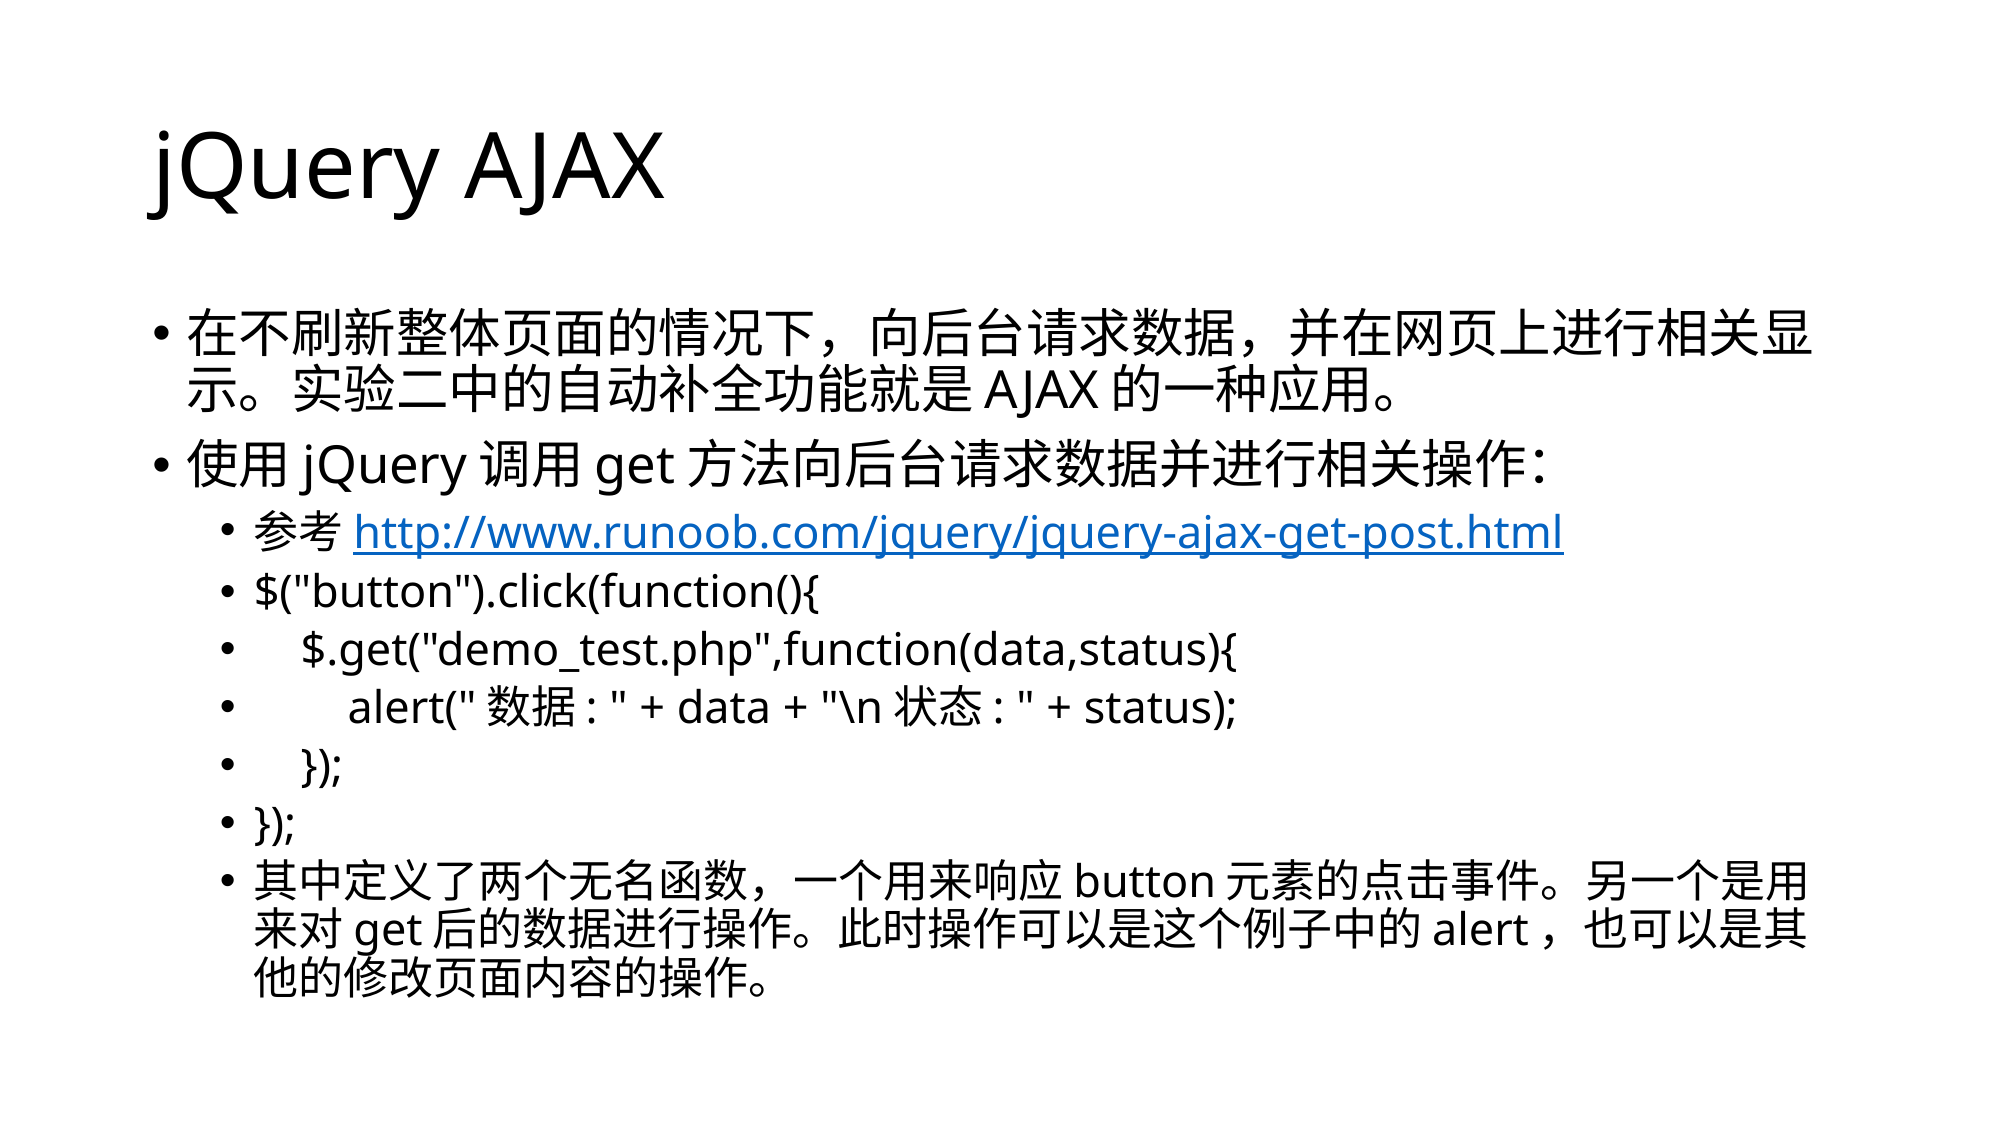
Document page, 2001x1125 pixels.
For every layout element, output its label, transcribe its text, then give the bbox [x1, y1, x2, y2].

list 在不刷新整体页面的情况下，向后台请求数据，并在网页上进行相关显示。实验二中的自动补全功能就是AJAX的一种应用。 使用jQuery调用get方法向后台请求数据并进行相关操作： 参考http://www.runoob.com/jquery/jquery-ajax-get-post.html $("button").click(function(){ $.get("demo_test.php",function(data,status){ alert("数据: " + data + "\n状态: " + status); }); }); 其中定义了两个无名函数，一个用来响应button元素的点击事件。另一个是用来对get后的数据进行操作。此时操作可以是这个例子中的alert，也可以是其他的修改页面内容的操作。 [137, 299, 1863, 1014]
title jQuery AJAX [137, 59, 1863, 278]
